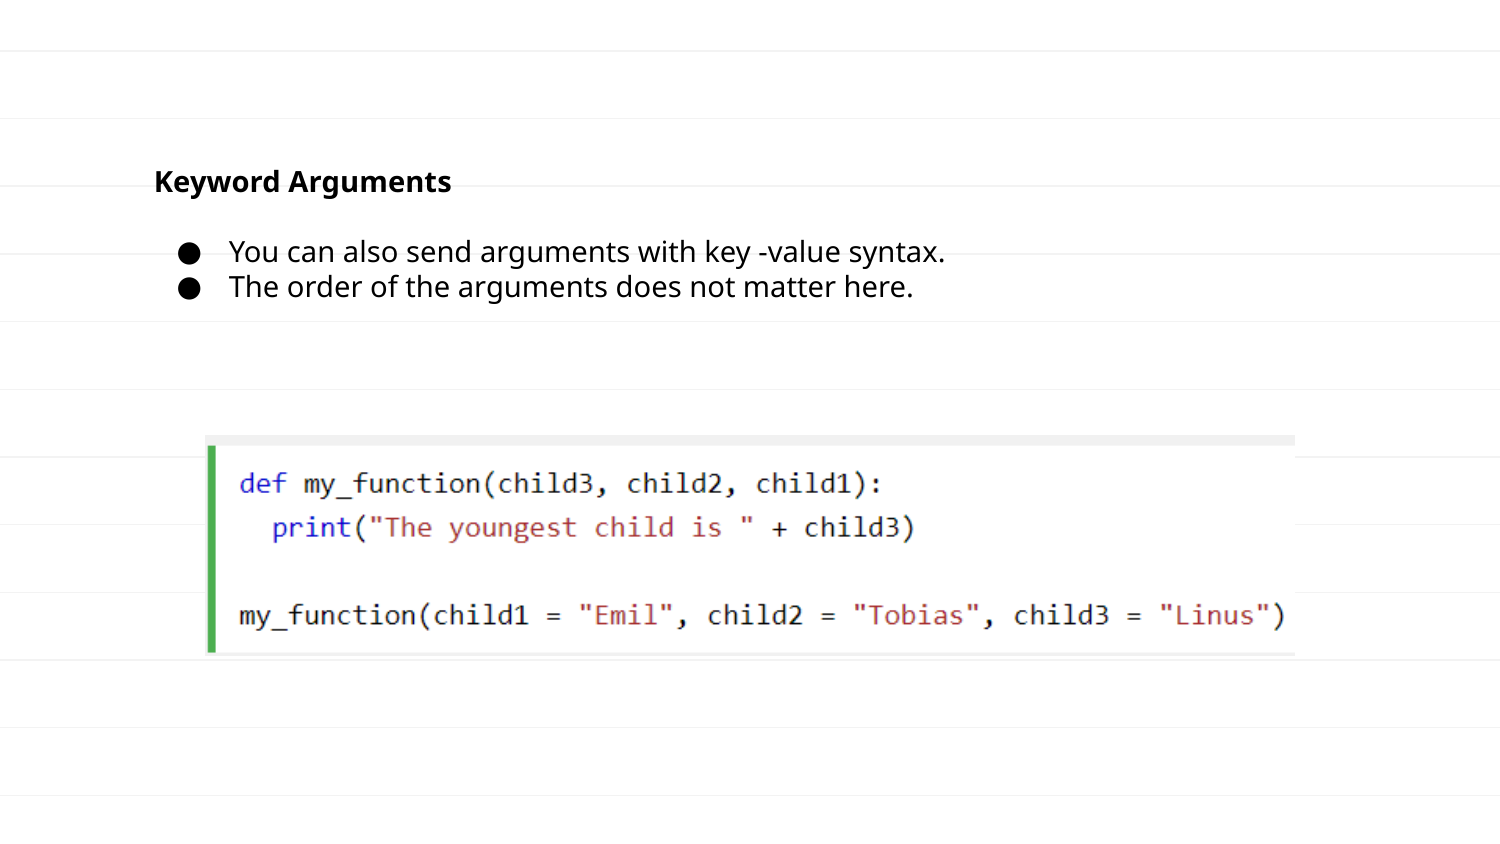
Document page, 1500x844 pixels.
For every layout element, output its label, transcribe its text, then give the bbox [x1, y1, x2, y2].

text_box Keyword Arguments You can also send arguments with key -value syntax. The order of the arguments does not matter here. [138, 148, 1500, 747]
picture [205, 435, 1295, 657]
